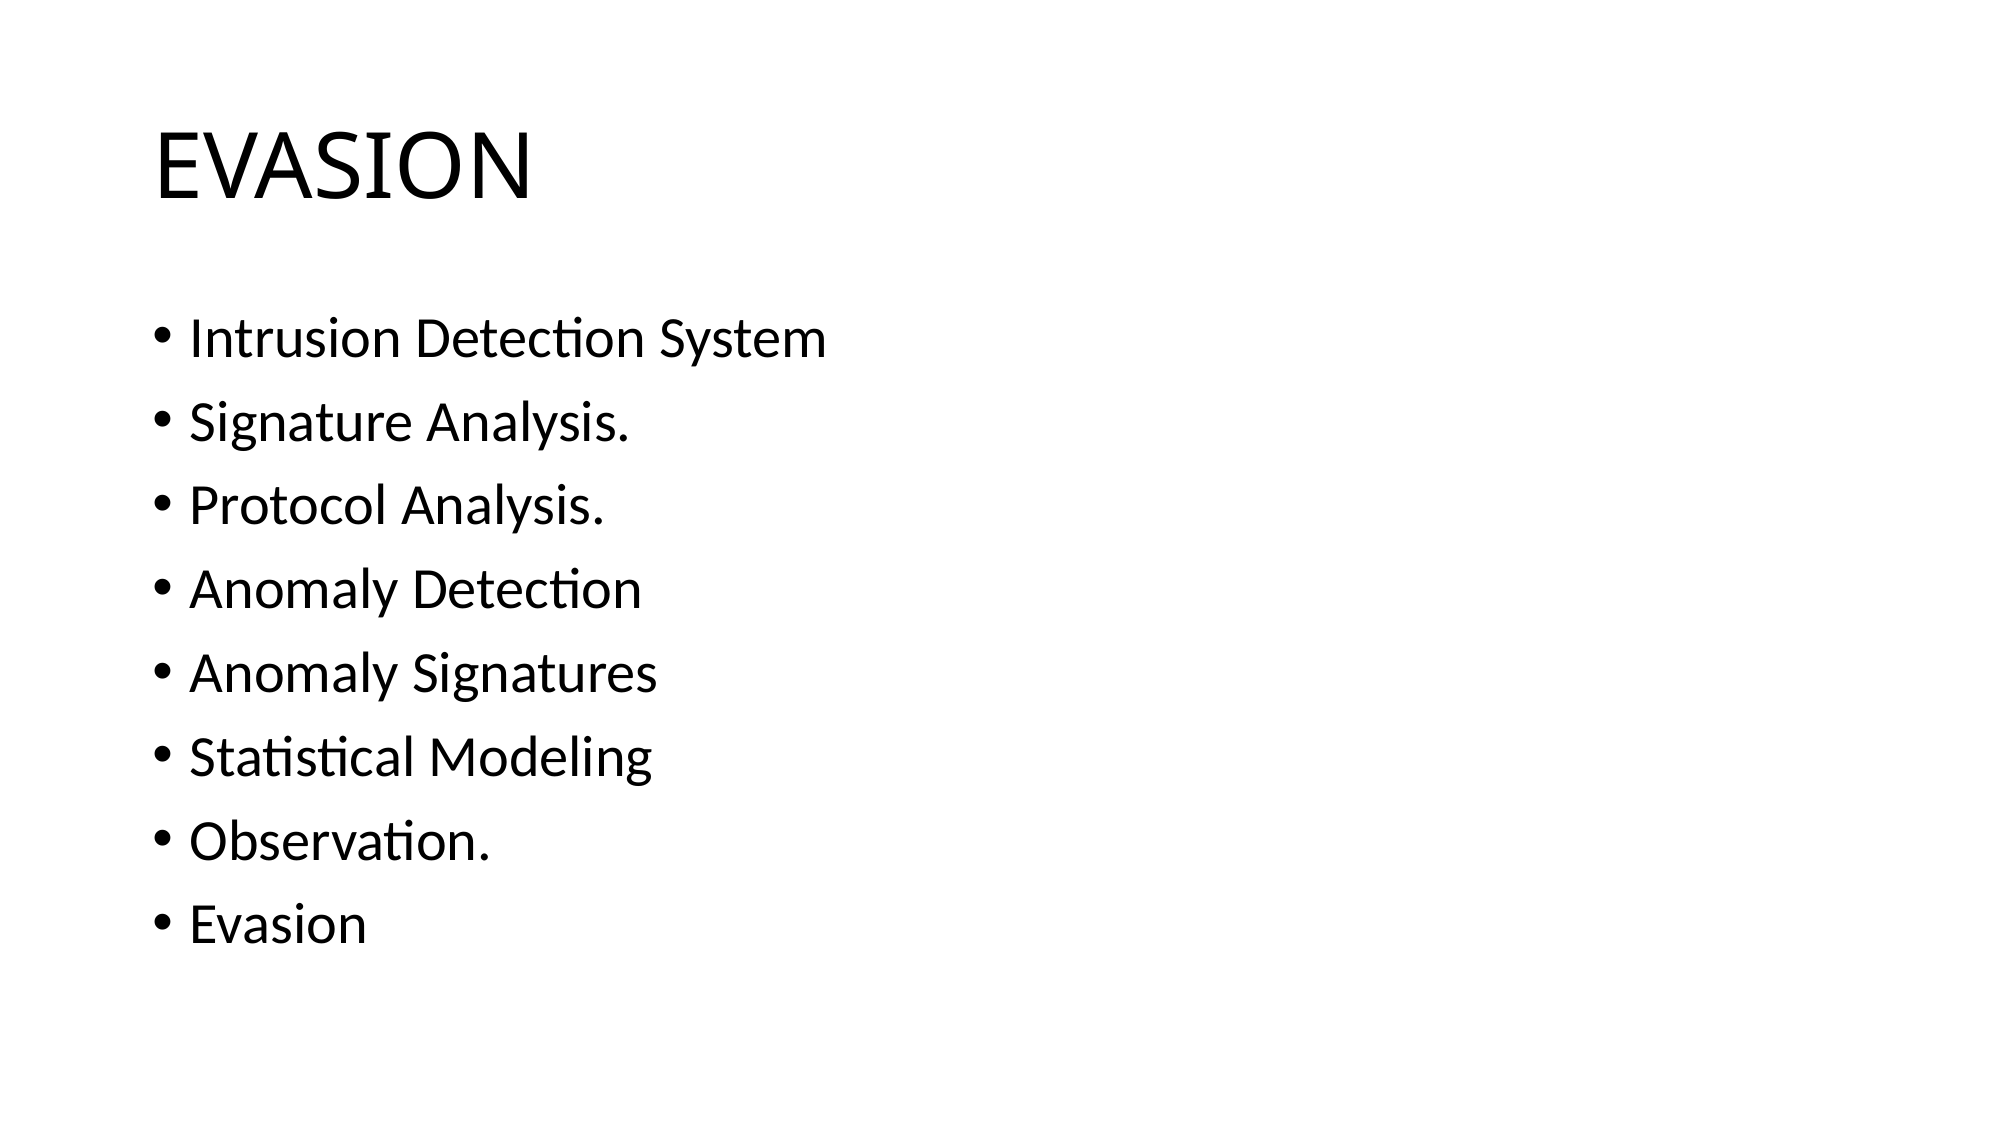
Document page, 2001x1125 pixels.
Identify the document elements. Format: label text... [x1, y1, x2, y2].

title EVASION [137, 59, 1863, 278]
list Intrusion Detection System Signature Analysis. Protocol Analysis. Anomaly Detection Anomaly Signatures Statistical Modeling Observation. Evasion [137, 299, 1863, 1014]
